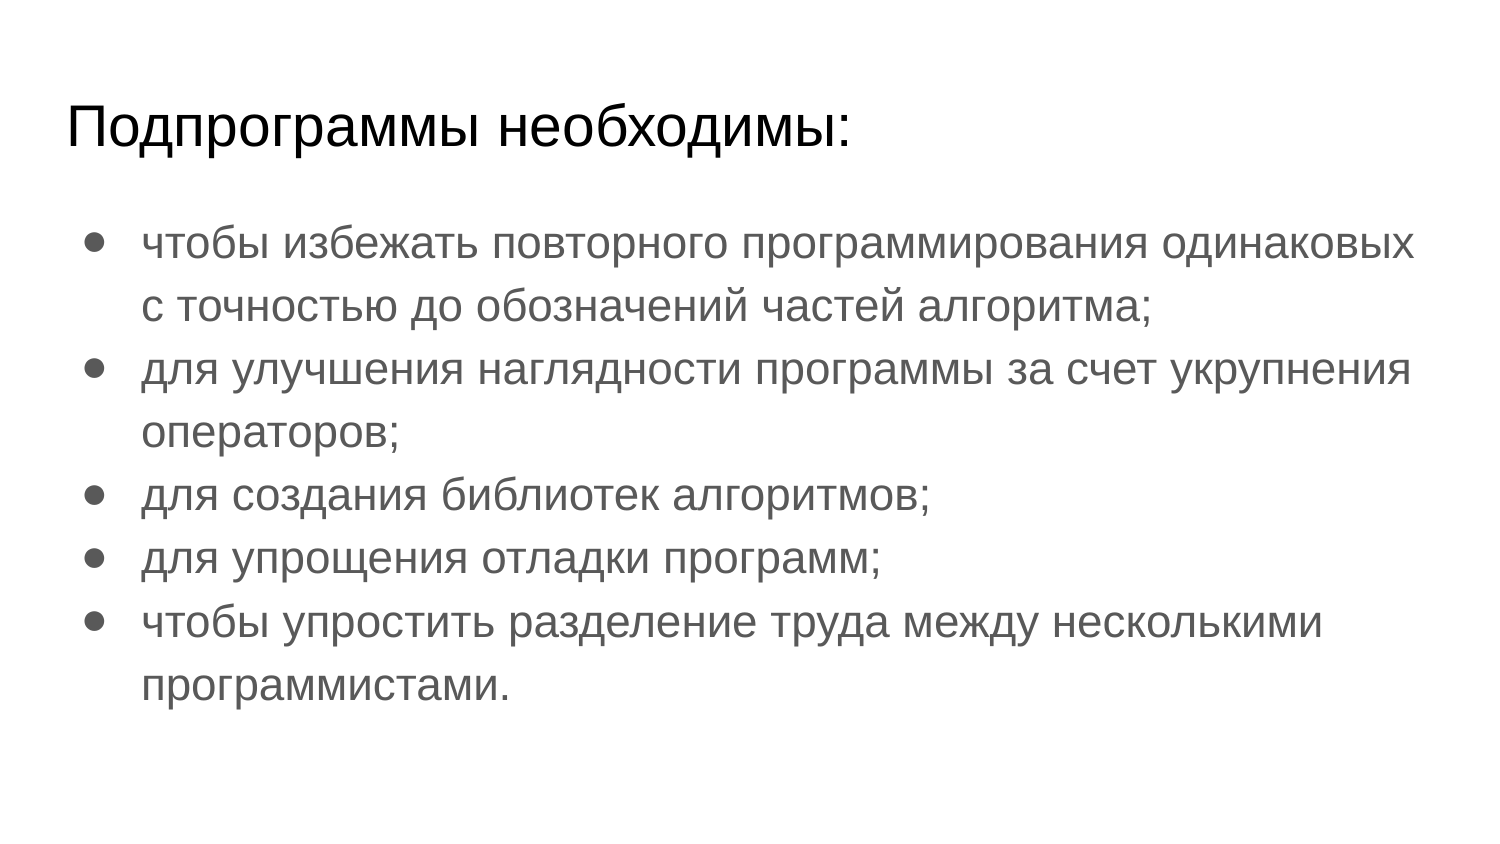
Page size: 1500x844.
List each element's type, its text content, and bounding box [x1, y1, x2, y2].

title Подпрограммы необходимы: [51, 72, 1449, 167]
list чтобы избежать повторного программирования одинаковых с точностью до обозначений частей алгоритма; для улучшения наглядности программы за счет укрупнения операторов; для создания библиотек алгоритмов; для упрощения отладки программ; чтобы упростить разделение труда между несколькими программистами. [51, 189, 1449, 750]
